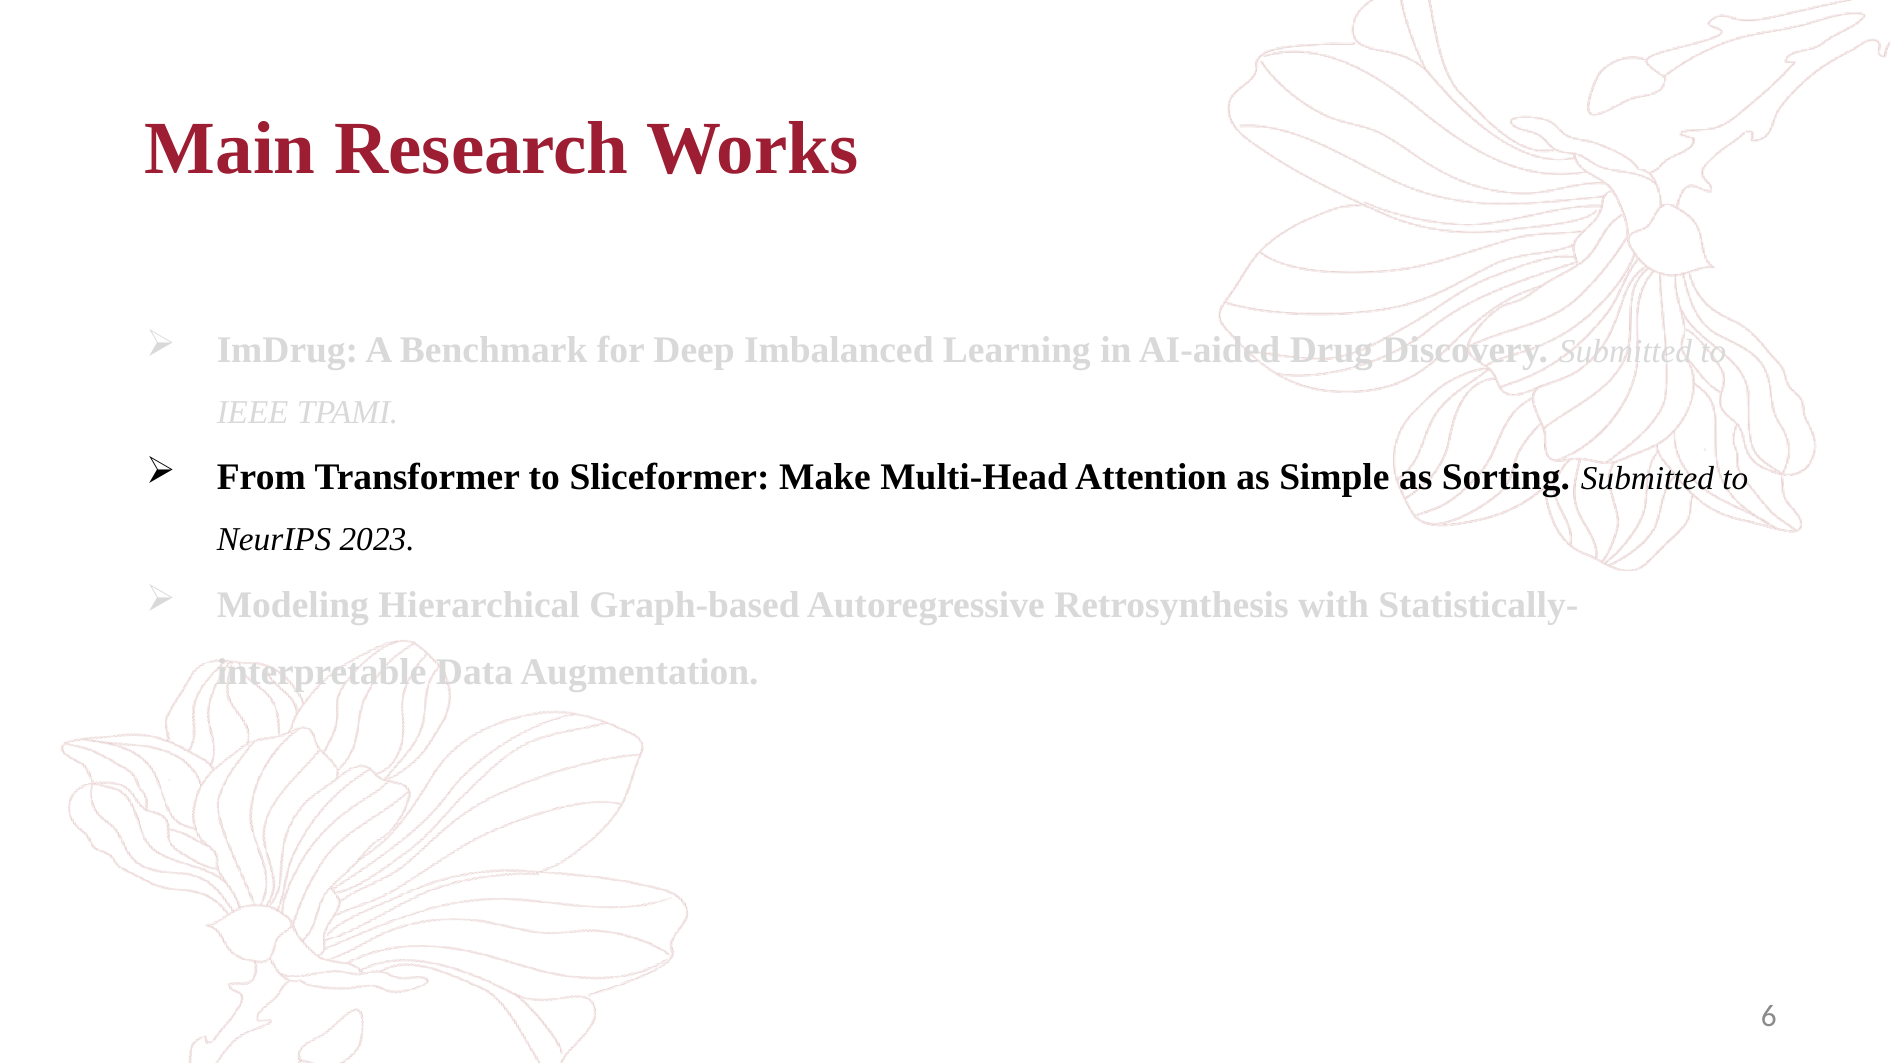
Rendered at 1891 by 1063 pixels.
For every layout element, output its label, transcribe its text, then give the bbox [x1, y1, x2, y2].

text_box ImDrug: A Benchmark for Deep Imbalanced Learning in AI-aided Drug Discovery. Submitted to IEEE TPAMI. From Transformer to Sliceformer: Make Multi-Head Attention as Simple as Sorting. Submitted to NeurIPS 2023. Modeling Hierarchical Graph-based Autoregressive Retrosynthesis with Statistically-interpretable Data Augmentation. [131, 295, 1774, 851]
text_box Main Research Works [129, 90, 934, 196]
slide_number 6 [1354, 985, 1796, 1042]
